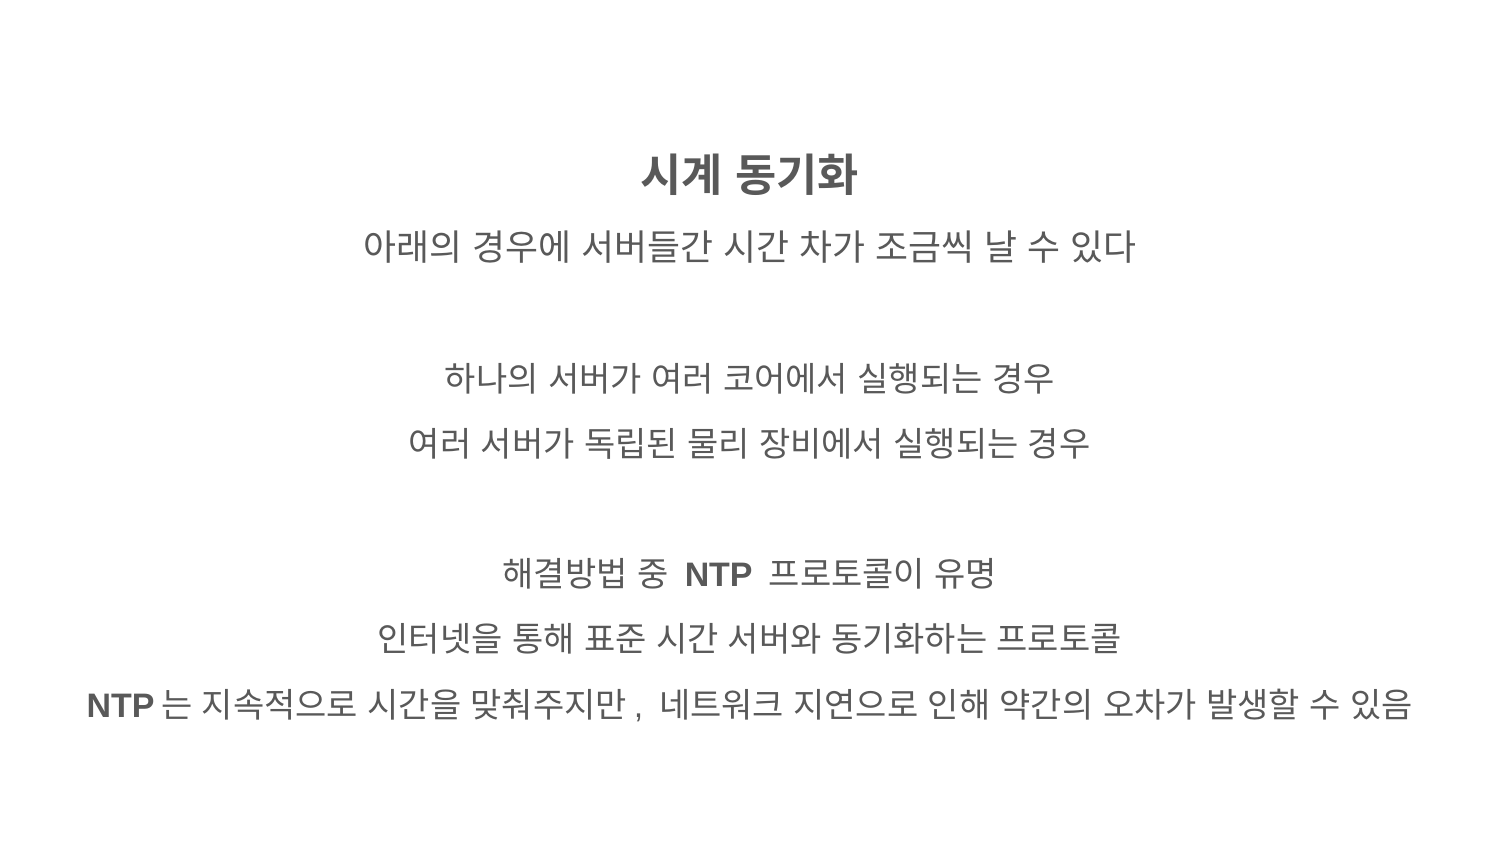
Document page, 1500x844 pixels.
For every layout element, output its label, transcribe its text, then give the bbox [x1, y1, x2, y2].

list 시계 동기화 아래의 경우에 서버들간 시간 차가 조금씩 날 수 있다 하나의 서버가 여러 코어에서 실행되는 경우 여러 서버가 독립된 물리 장비에서 실행되는 경우 해결방법 중 NTP 프로토콜이 유명 인터넷을 통해 표준 시간 서버와 동기화하는 프로토콜 NTP는 지속적으로 시간을 맞춰주지만, 네트워크 지연으로 인해 약간의 오차가 발생할 수 있음 [51, 125, 1449, 742]
